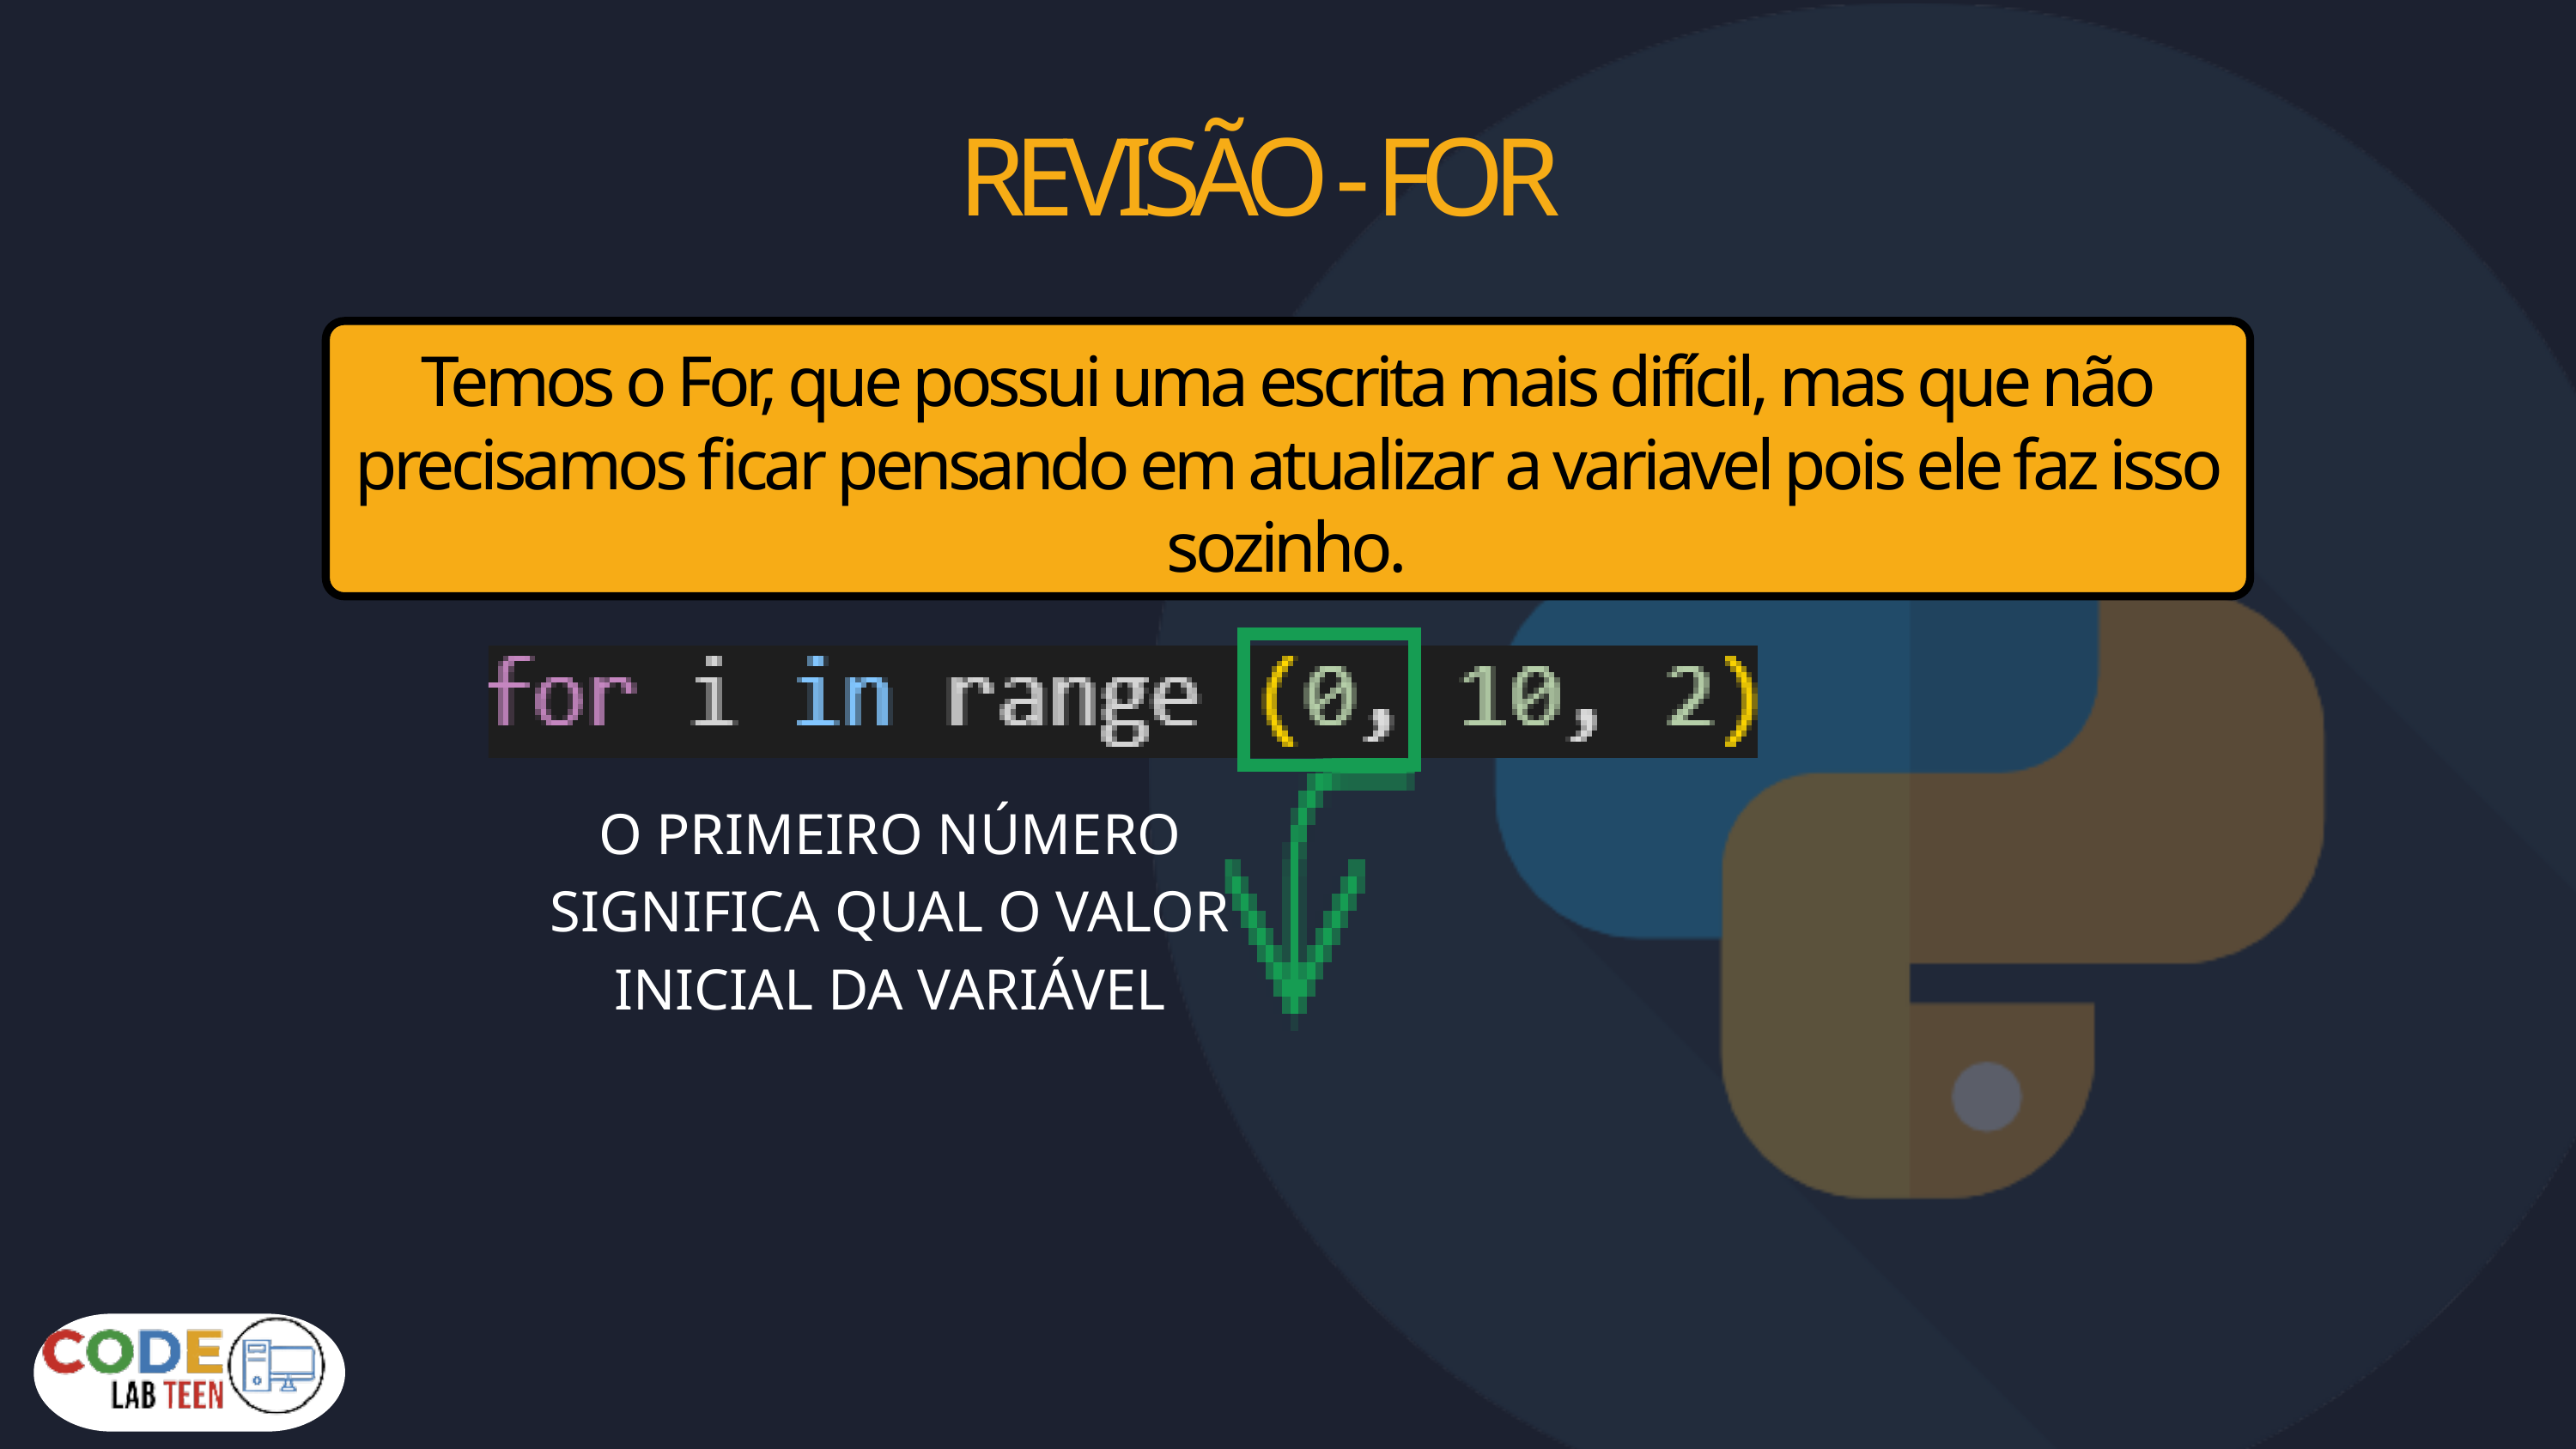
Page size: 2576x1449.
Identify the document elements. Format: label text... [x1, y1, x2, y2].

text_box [1243, 634, 1415, 766]
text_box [33, 1313, 346, 1432]
text_box [1224, 758, 1415, 1031]
text_box [1421, 646, 1758, 758]
text_box [488, 646, 1237, 758]
text_box [8, 1296, 371, 1449]
text_box REVISÃO - FOR [397, 88, 2139, 238]
text_box [1149, 3, 2576, 1449]
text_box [325, 320, 2251, 597]
text_box O PRIMEIRO NÚMERO SIGNIFICA QUAL O VALOR INICIAL DA VARIÁVEL [536, 787, 1244, 1022]
